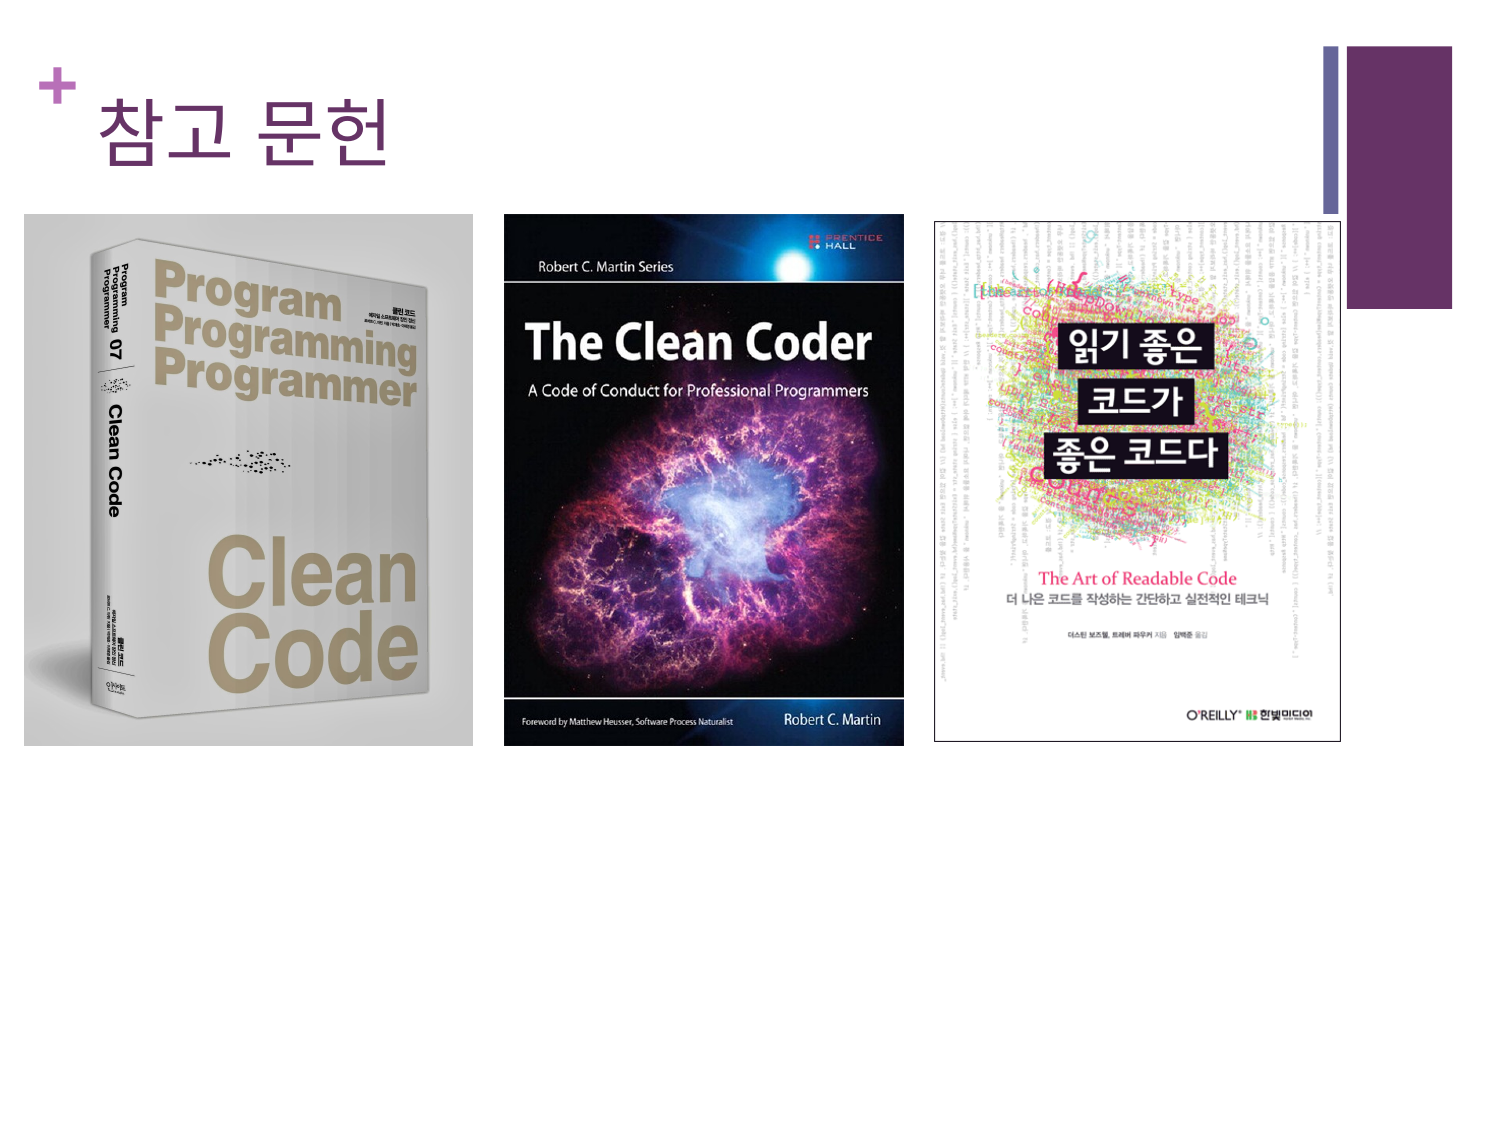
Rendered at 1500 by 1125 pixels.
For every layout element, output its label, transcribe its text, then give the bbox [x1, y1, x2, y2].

picture [504, 213, 904, 746]
picture [23, 213, 473, 746]
title 참고 문헌 [81, 79, 1322, 263]
picture [927, 213, 1346, 746]
